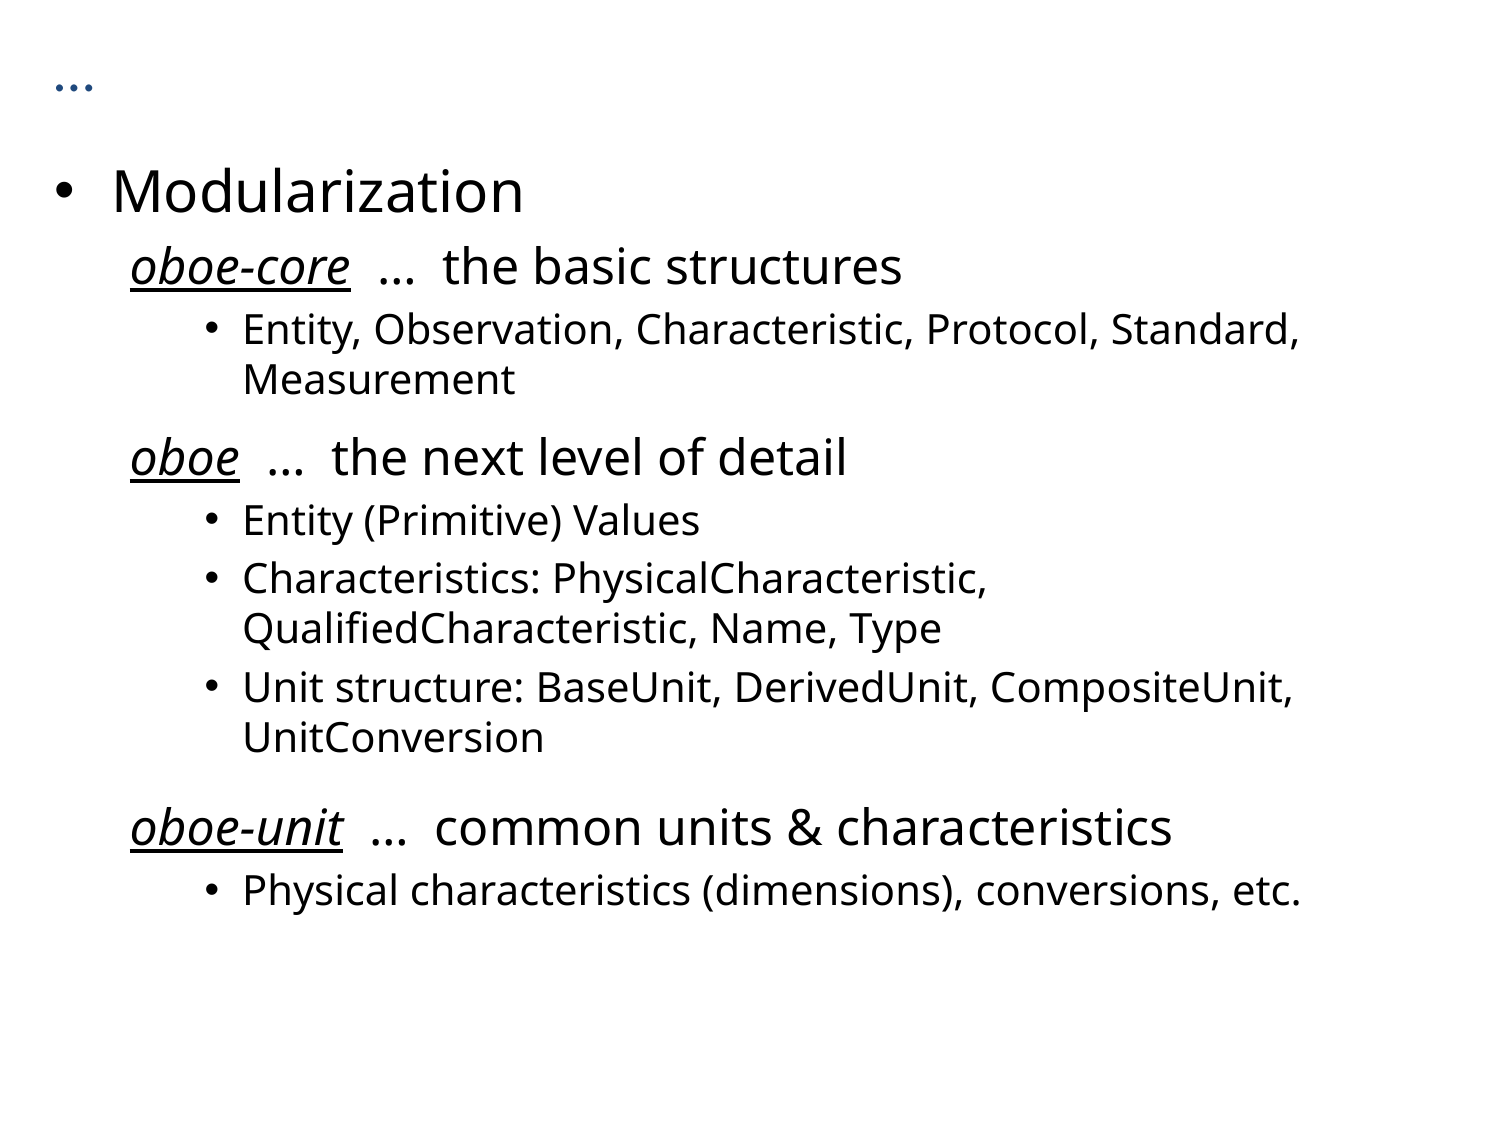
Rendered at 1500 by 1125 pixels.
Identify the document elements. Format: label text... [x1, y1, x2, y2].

title … [39, 21, 1463, 116]
list Modularization oboe-core … the basic structures Entity, Observation, Characteristic, Protocol, Standard, Measurement oboe … the next level of detail Entity (Primitive) Values Characteristics: PhysicalCharacteristic, QualifiedCharacteristic, Name, Type Unit structure: BaseUnit, DerivedUnit, CompositeUnit, UnitConversion oboe-unit … common units & characteristics Physical characteristics (dimensions), conversions, etc. [39, 146, 1463, 1042]
